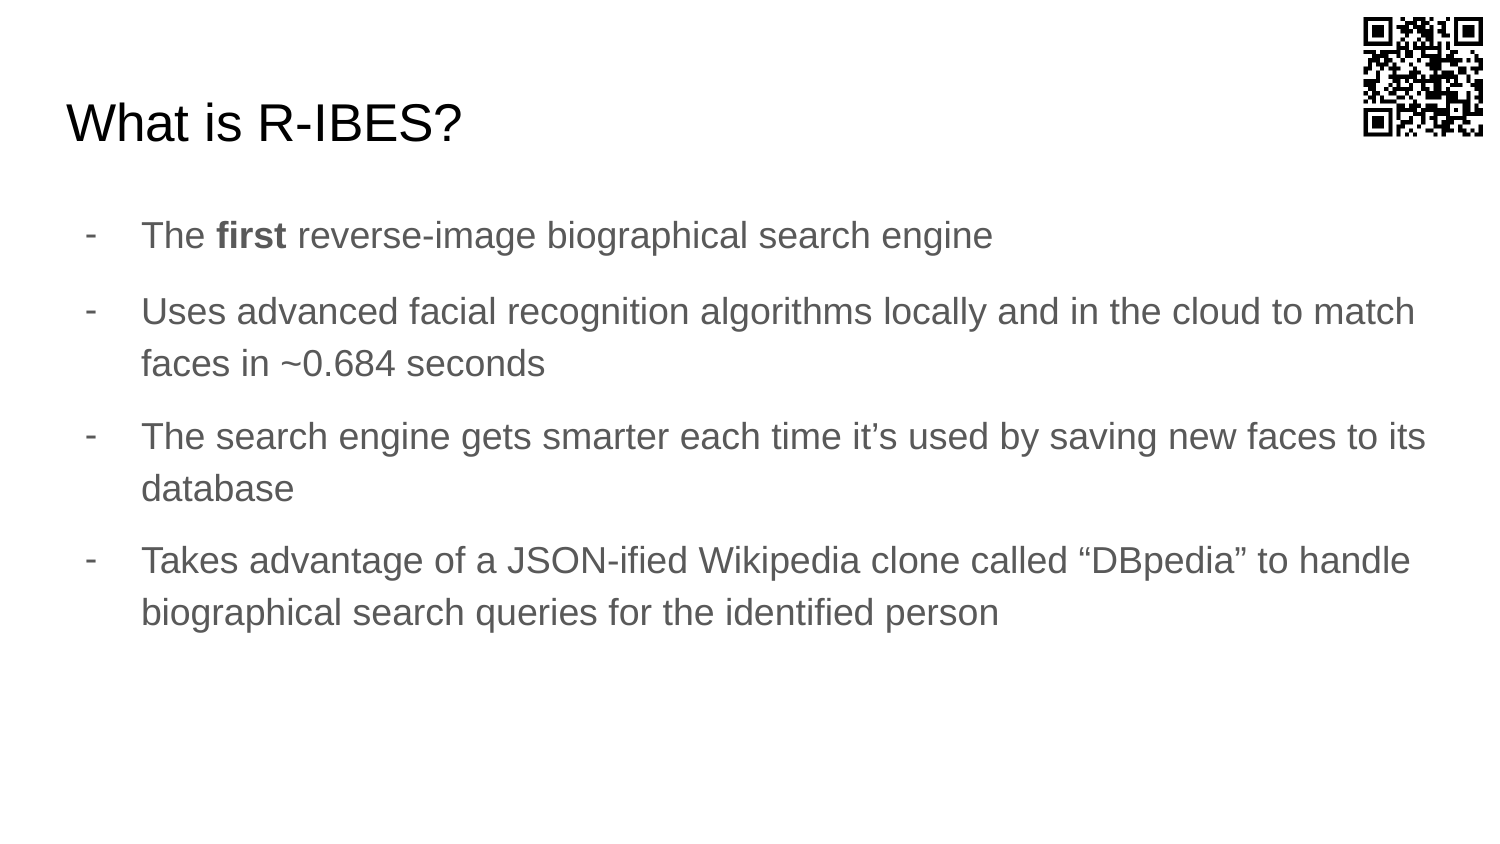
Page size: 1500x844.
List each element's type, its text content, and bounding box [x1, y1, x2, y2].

list The first reverse-image biographical search engine Uses advanced facial recognition algorithms locally and in the cloud to match faces in ~0.684 seconds The search engine gets smarter each time it’s used by saving new faces to its database Takes advantage of a JSON-ified Wikipedia clone called “DBpedia” to handle biographical search queries for the identified person [51, 189, 1449, 750]
picture [1346, 0, 1500, 154]
title What is R-IBES? [51, 72, 1449, 167]
